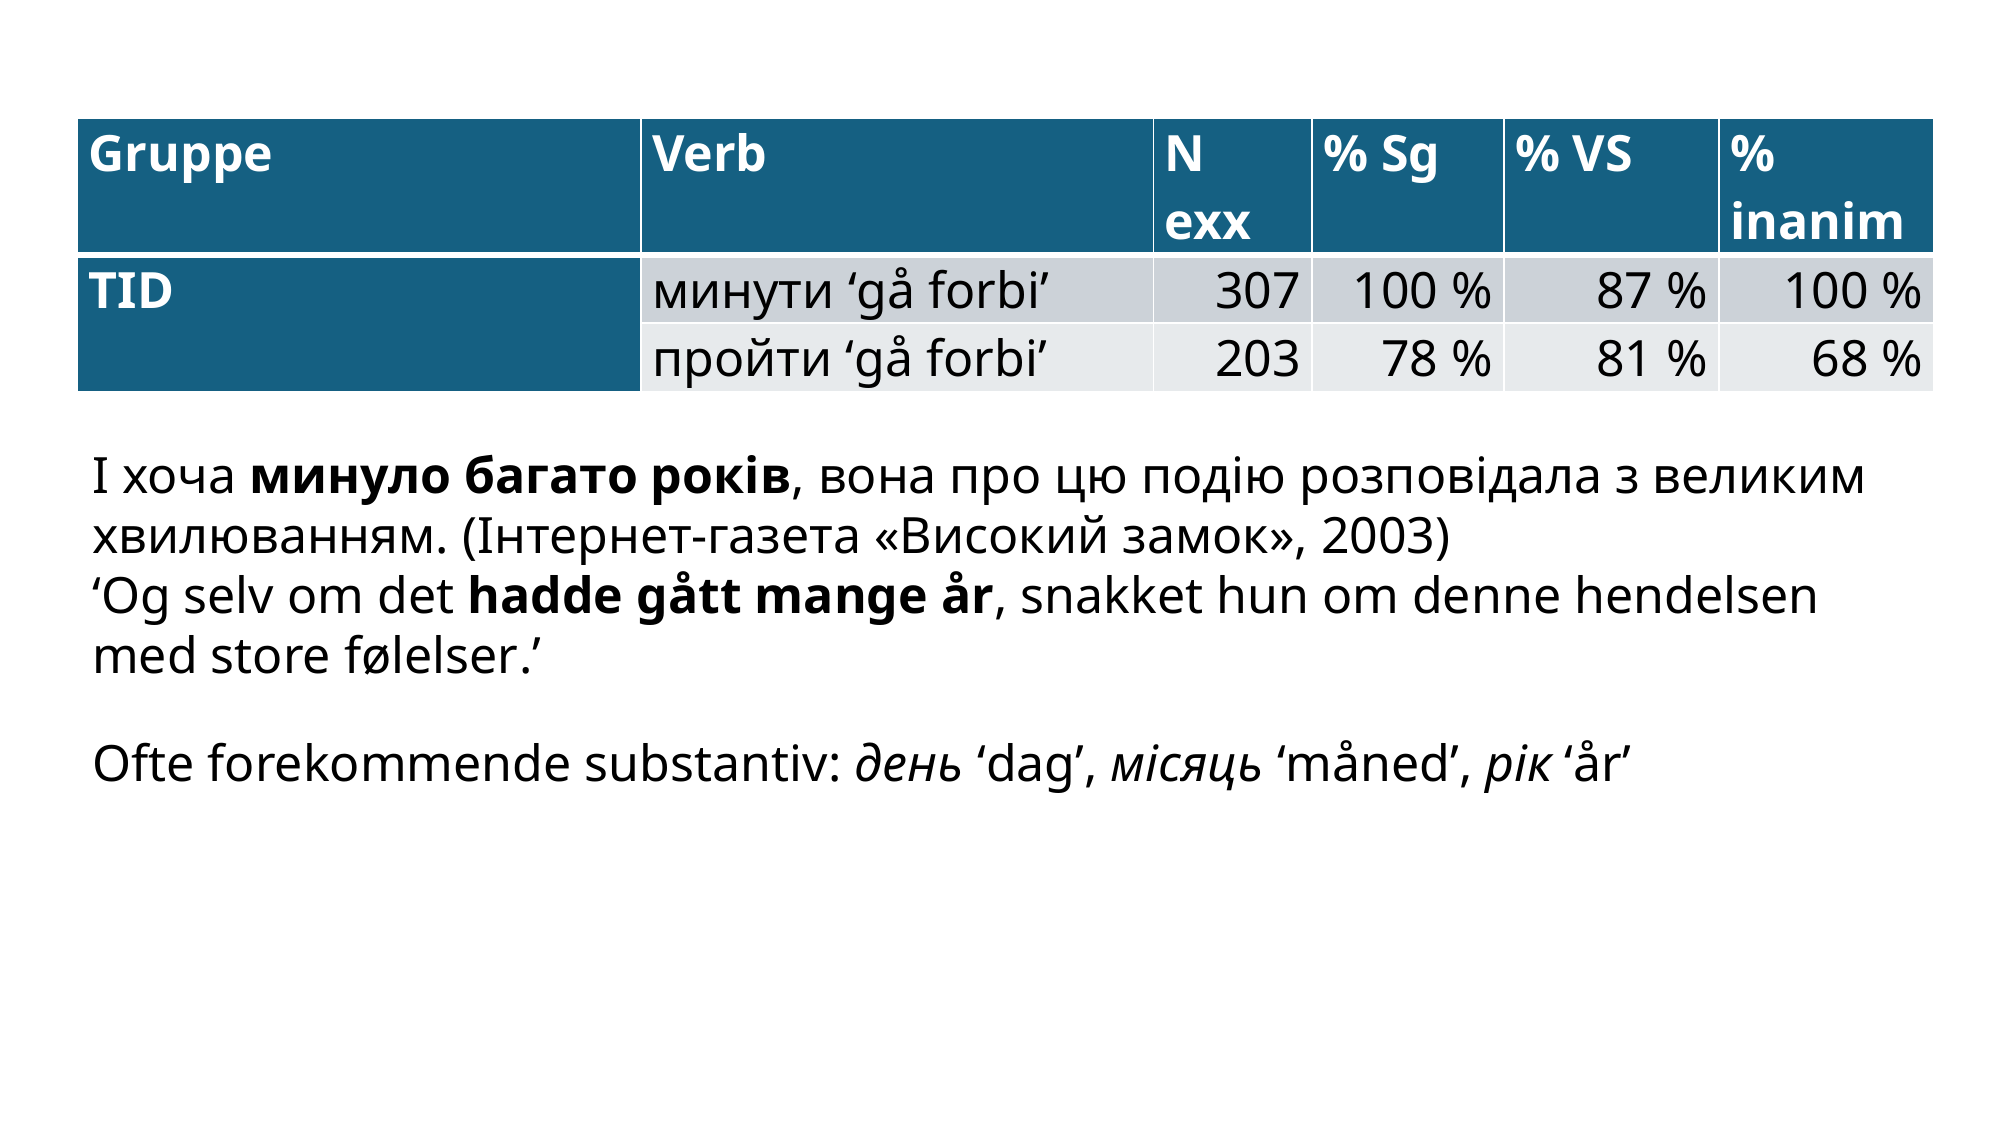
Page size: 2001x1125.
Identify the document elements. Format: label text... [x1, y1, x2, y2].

table_cell 100 % [1313, 258, 1503, 322]
table_header N exx [1154, 119, 1311, 252]
table_header % inanim [1720, 119, 1933, 252]
table_header % VS [1505, 119, 1718, 252]
table_header Gruppe [78, 119, 640, 252]
table_header % Sg [1313, 119, 1503, 252]
table_cell TID [78, 258, 640, 391]
table_cell 100 % [1720, 258, 1933, 322]
table_cell 87 % [1505, 258, 1718, 322]
table_cell минути ‘gå forbi’ [642, 258, 1153, 322]
table_cell 203 [1154, 324, 1311, 391]
table_cell 78 % [1313, 324, 1503, 391]
table_cell 307 [1154, 258, 1311, 322]
table_header Verb [642, 119, 1153, 252]
text_box І хоча минуло багато років, вона про цю подію розповідала з великим хвилюванням. (Інтернет-газета «Високий замок», 2003) ‘Og selv om det hadde gått mange år, snakket hun om denne hendelsen med store følelser.’ [77, 436, 1935, 691]
table_cell 68 % [1720, 324, 1933, 391]
table_cell 81 % [1505, 324, 1718, 391]
text_box Ofte forekommende substantiv: день ‘dag’, місяць ‘måned’, рік ‘år’ [77, 724, 1773, 799]
table_cell пройти ‘gå forbi’ [642, 324, 1153, 391]
